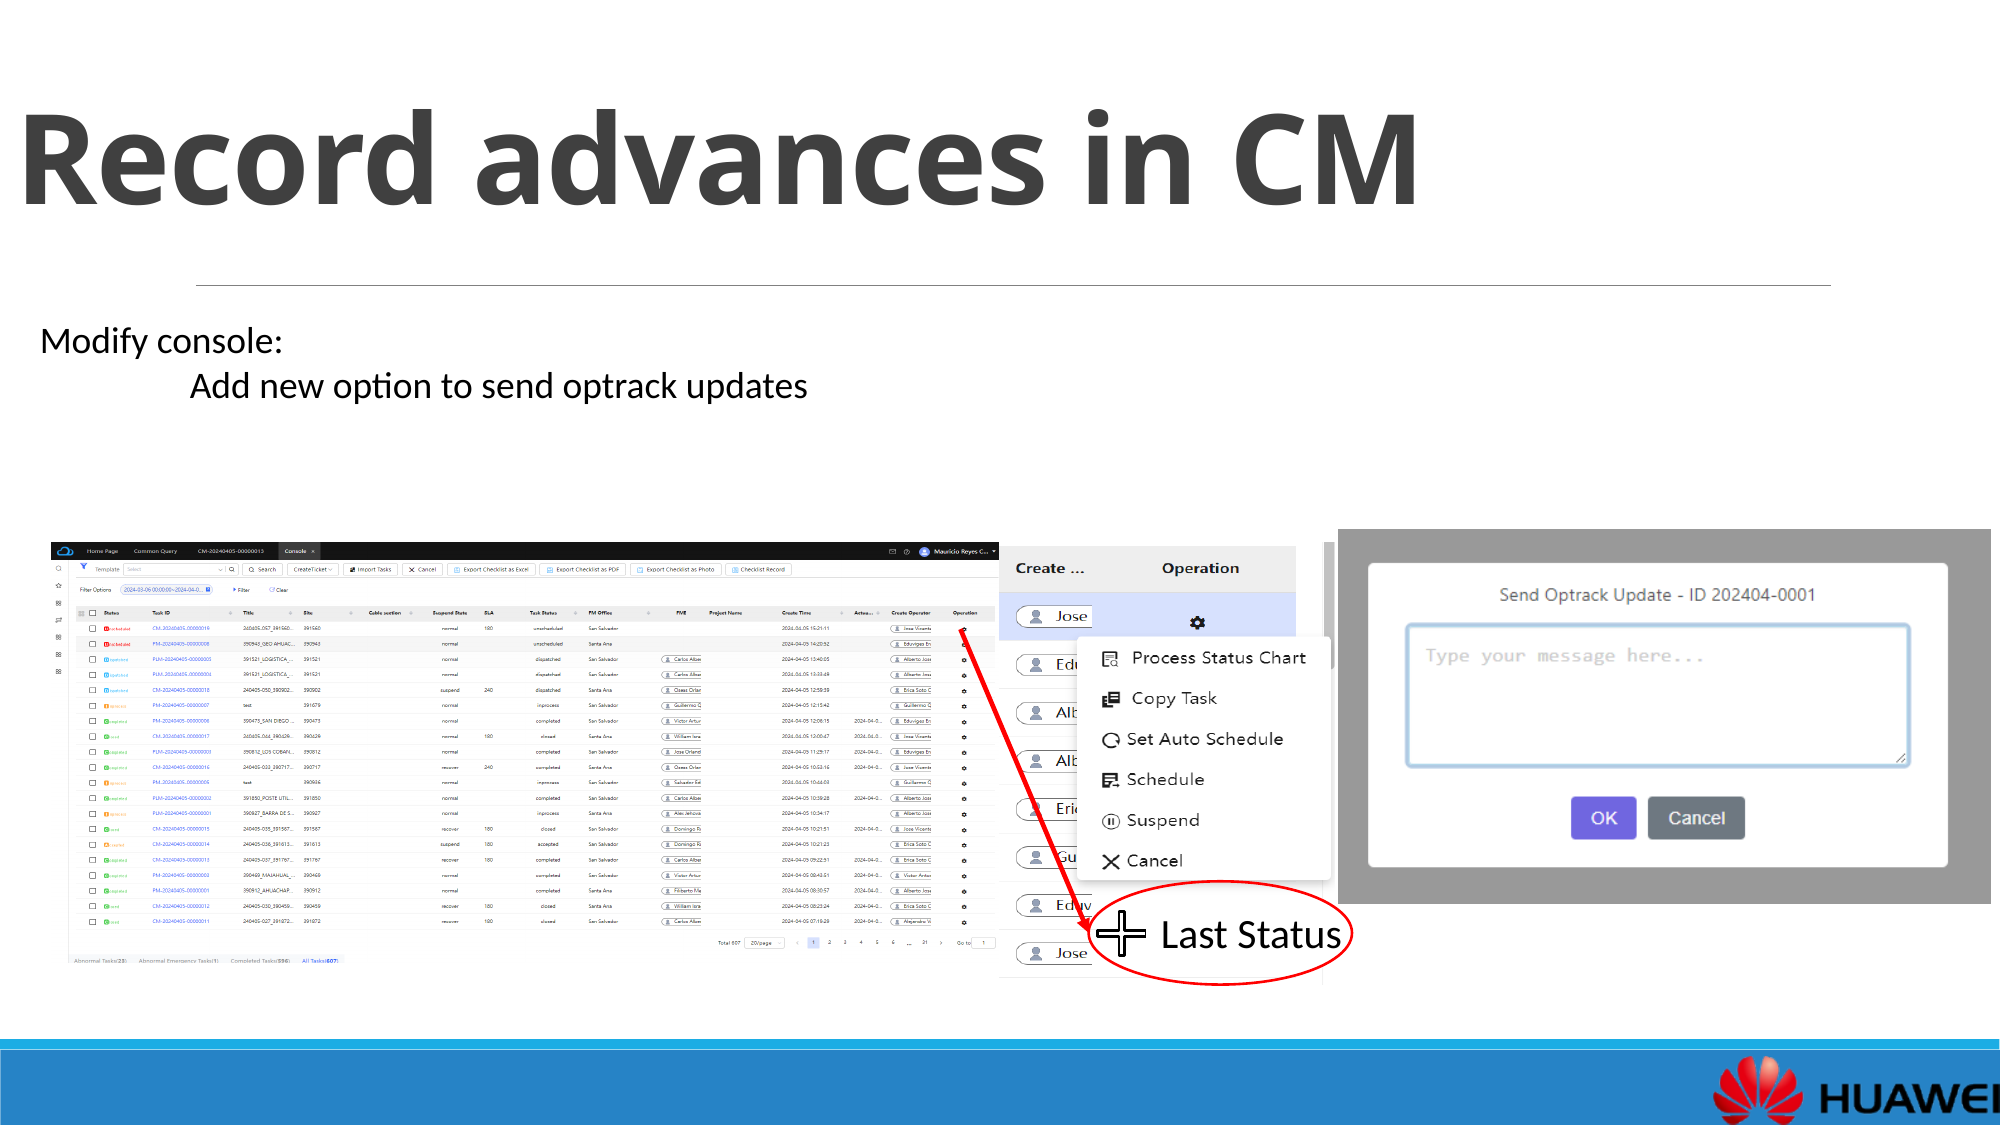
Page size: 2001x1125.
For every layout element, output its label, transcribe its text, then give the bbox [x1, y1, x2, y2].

picture [50, 542, 1335, 985]
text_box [1088, 898, 1392, 969]
text_box Modify console: Add new option to send optrack updates [24, 308, 1898, 458]
picture [1337, 528, 1992, 904]
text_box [959, 628, 1090, 934]
text_box Record advances in CM [0, 0, 1650, 238]
text_box [1713, 1056, 2000, 1125]
